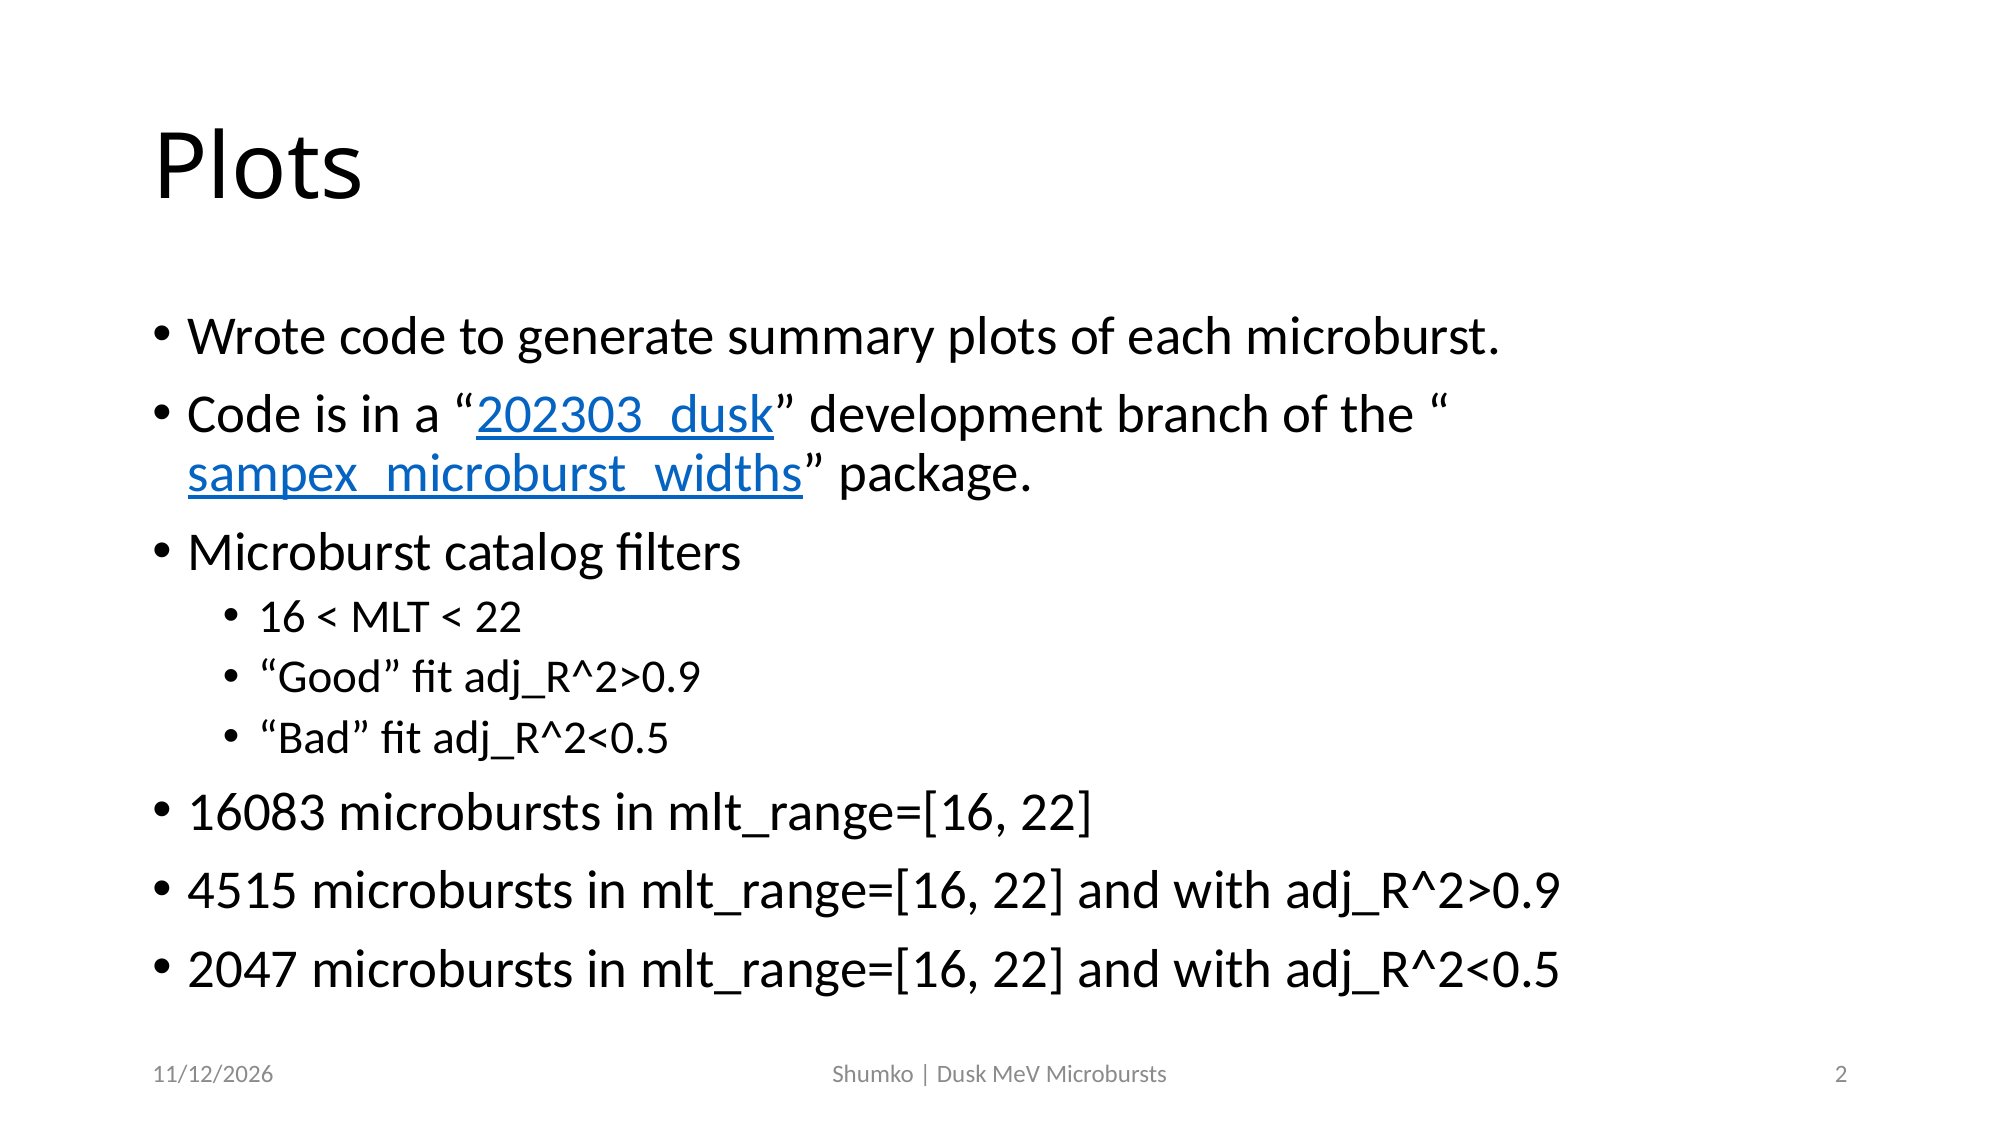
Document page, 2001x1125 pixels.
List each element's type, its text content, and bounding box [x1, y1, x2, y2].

slide_number 2 [1412, 1042, 1863, 1103]
footer Shumko | Dusk MeV Microbursts [662, 1042, 1338, 1103]
list Wrote code to generate summary plots of each microburst. Code is in a “202303_dusk” development branch of the “sampex_microburst_widths” package. Microburst catalog filters 16 < MLT < 22 “Good” fit adj_R^2>0.9 “Bad” fit adj_R^2<0.5 16083 microbursts in mlt_range=[16, 22] 4515 microbursts in mlt_range=[16, 22] and with adj_R^2>0.9 2047 microbursts in mlt_range=[16, 22] and with adj_R^2<0.5 [137, 299, 1863, 1014]
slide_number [137, 1042, 588, 1103]
title Plots [137, 59, 1863, 278]
